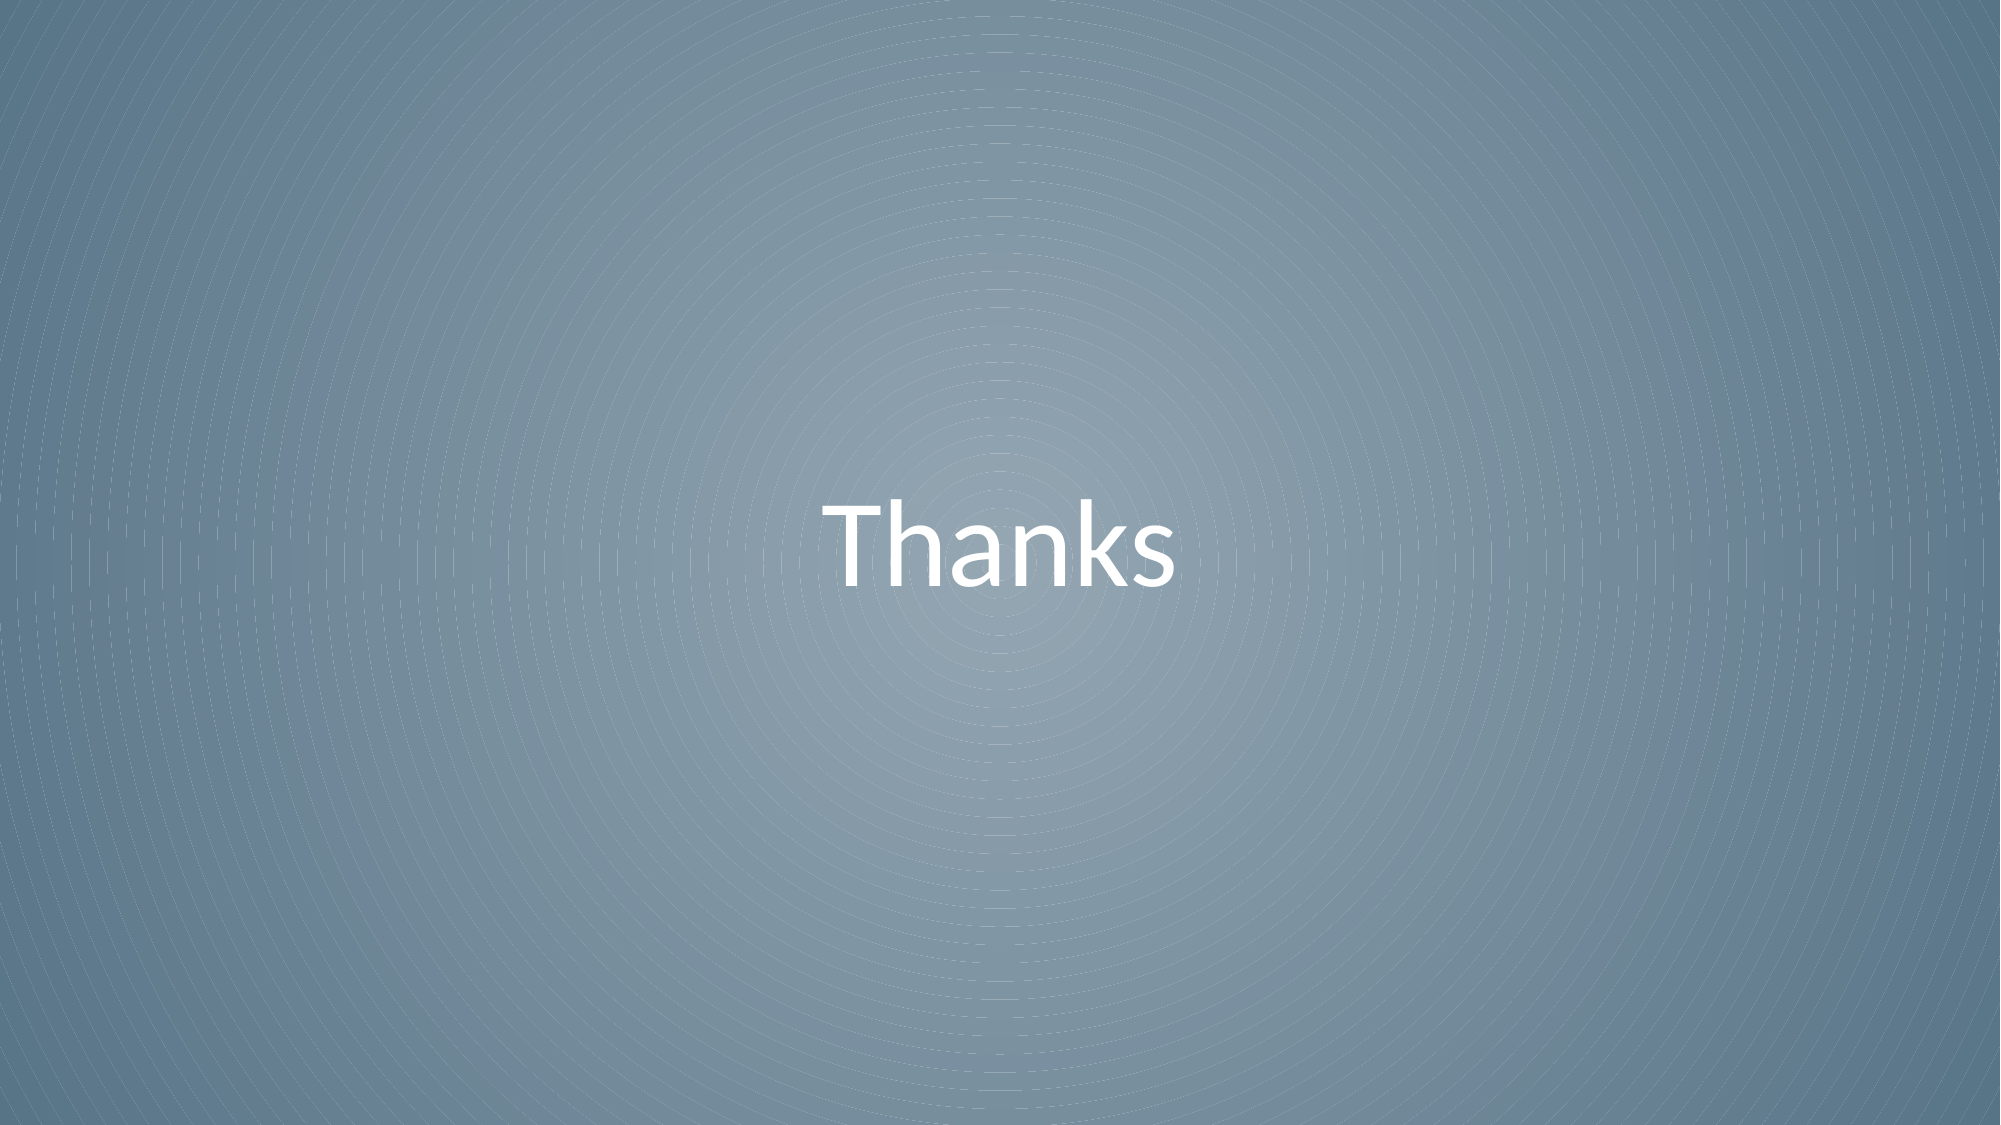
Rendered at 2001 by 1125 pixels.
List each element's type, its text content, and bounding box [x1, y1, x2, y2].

list Thanks [137, 79, 1863, 1014]
